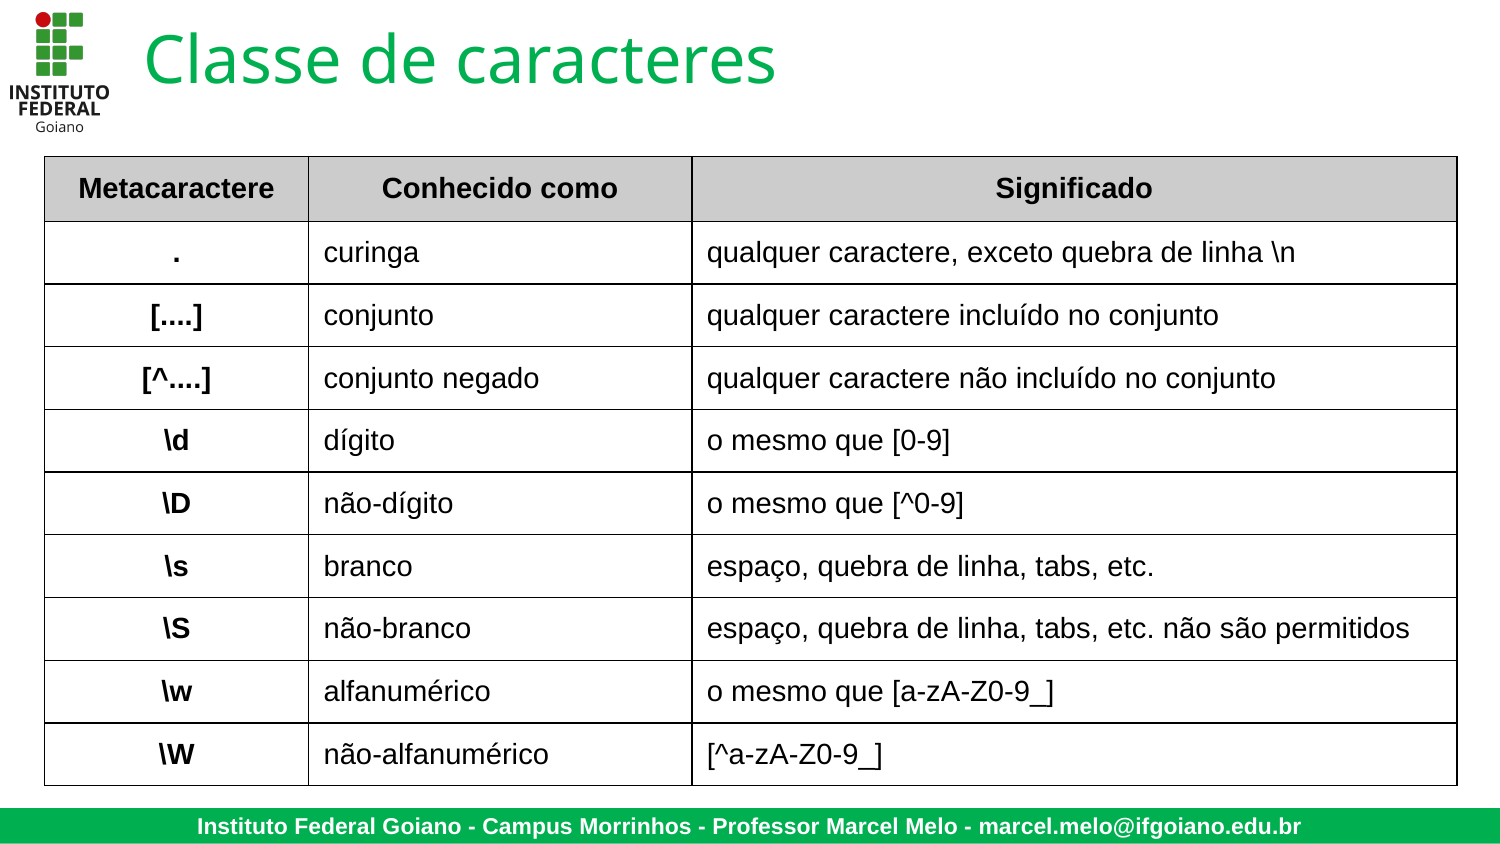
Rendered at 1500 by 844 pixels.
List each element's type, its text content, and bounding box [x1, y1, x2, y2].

table_header Significado [693, 157, 1456, 221]
table_cell qualquer caractere não incluído no conjunto [693, 347, 1456, 409]
table_header Metacaractere [45, 157, 308, 221]
table_cell curinga [309, 222, 691, 283]
table_cell \W [45, 724, 308, 785]
table_cell não-dígito [309, 473, 691, 534]
table_cell espaço, quebra de linha, tabs, etc. [693, 535, 1456, 597]
table_cell qualquer caractere incluído no conjunto [693, 285, 1456, 346]
table_cell conjunto [309, 285, 691, 346]
picture [8, 12, 110, 136]
table_cell [^....] [45, 347, 308, 409]
table_cell \w [45, 661, 308, 722]
table_cell . [45, 222, 308, 283]
table_cell [^a-zA-Z0-9_] [693, 724, 1456, 785]
table_cell não-alfanumérico [309, 724, 691, 785]
table_cell o mesmo que [^0-9] [693, 473, 1456, 534]
table_cell conjunto negado [309, 347, 691, 409]
table_cell espaço, quebra de linha, tabs, etc. não são permitidos [693, 598, 1456, 660]
table_cell não-branco [309, 598, 691, 660]
table_cell \s [45, 535, 308, 597]
table_cell \D [45, 473, 308, 534]
table_cell branco [309, 535, 691, 597]
table_cell [....] [45, 285, 308, 346]
table_cell o mesmo que [0-9] [693, 410, 1456, 471]
table_cell alfanumérico [309, 661, 691, 722]
table_cell qualquer caractere, exceto quebra de linha \n [693, 222, 1456, 283]
table_cell \S [45, 598, 308, 660]
table_header Conhecido como [309, 157, 691, 221]
table_cell dígito [309, 410, 691, 471]
title Classe de caracteres [128, 0, 1500, 115]
table_cell o mesmo que [a-zA-Z0-9_] [693, 661, 1456, 722]
table_cell \d [45, 410, 308, 471]
